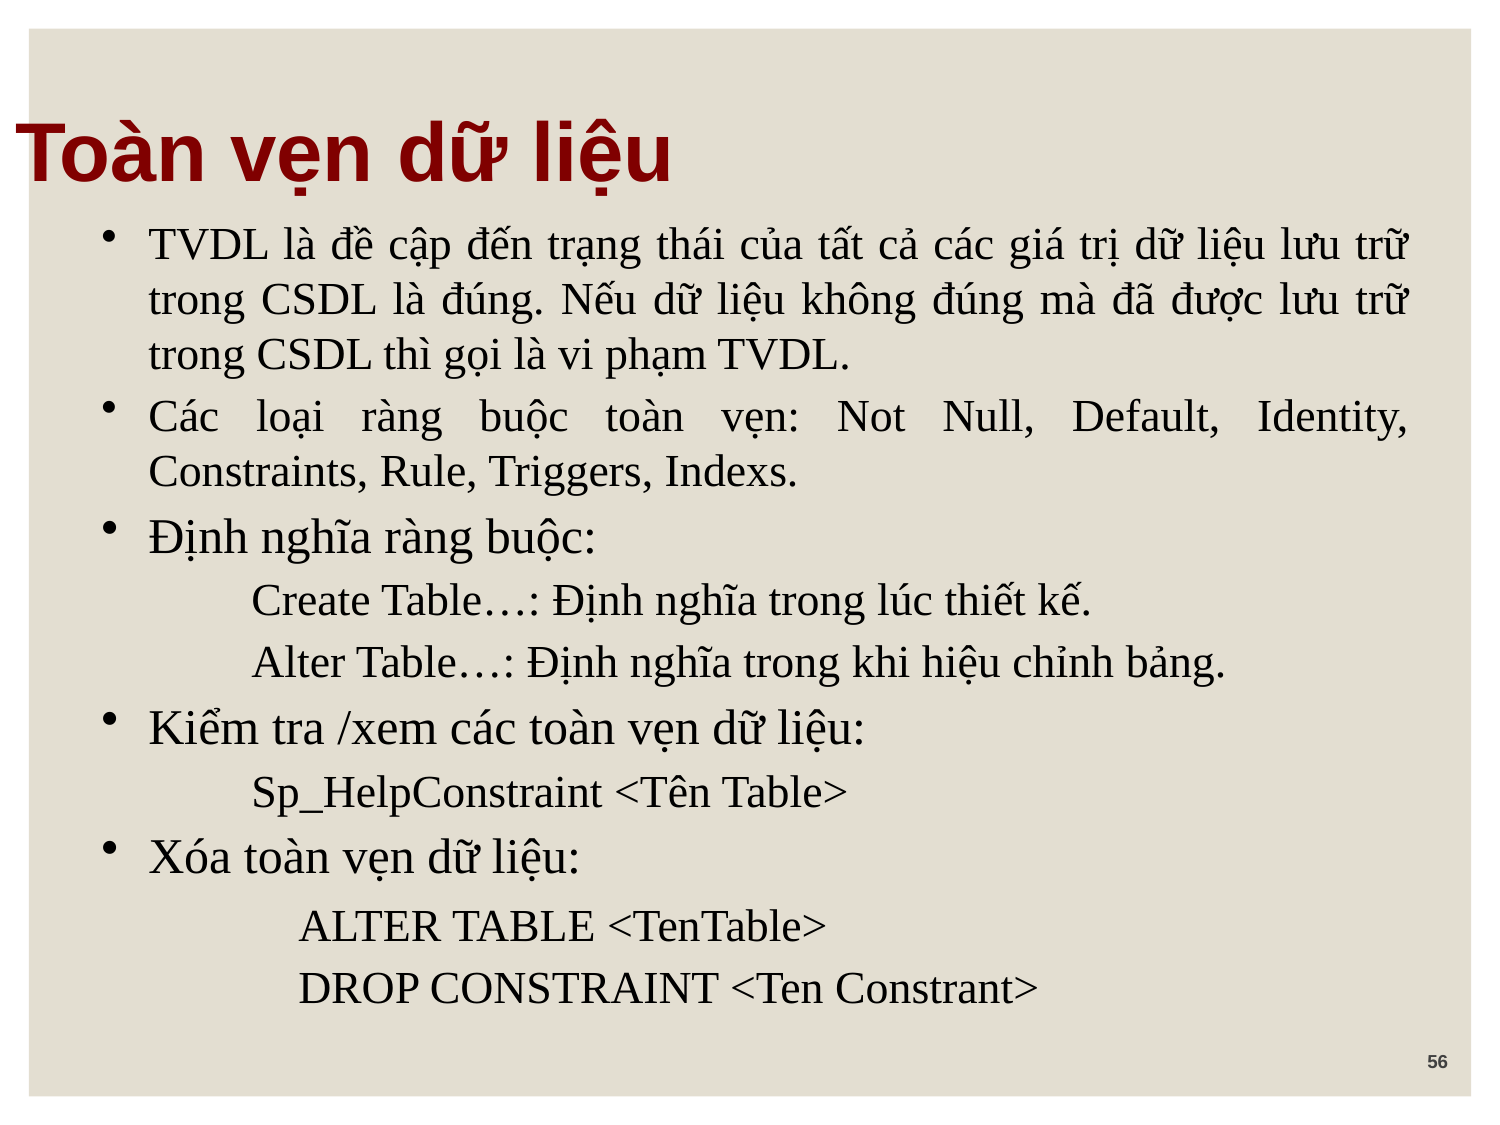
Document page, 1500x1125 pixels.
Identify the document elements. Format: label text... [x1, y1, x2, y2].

title Toàn vẹn dữ liệu [0, 75, 1350, 207]
slide_number 56 [1283, 1035, 1464, 1080]
text_box TVDL là đề cập đến trạng thái của tất cả các giá trị dữ liệu lưu trữ trong CSDL là đúng. Nếu dữ liệu không đúng mà đã được lưu trữ trong CSDL thì gọi là vi phạm TVDL. Các loại ràng buộc toàn vẹn: Not Null, Default, Identity, Constraints, Rule, Triggers, Indexs. Định nghĩa ràng buộc: Create Table…: Định nghĩa trong lúc thiết kế. Alter Table…: Định nghĩa trong khi hiệu chỉnh bảng. Kiểm tra /xem các toàn vẹn dữ liệu: Sp_HelpConstraint <Tên Table> Xóa toàn vẹn dữ liệu: ALTER TABLE <TenTable> DROP CONSTRAINT <Ten Constrant> [86, 206, 1425, 1021]
